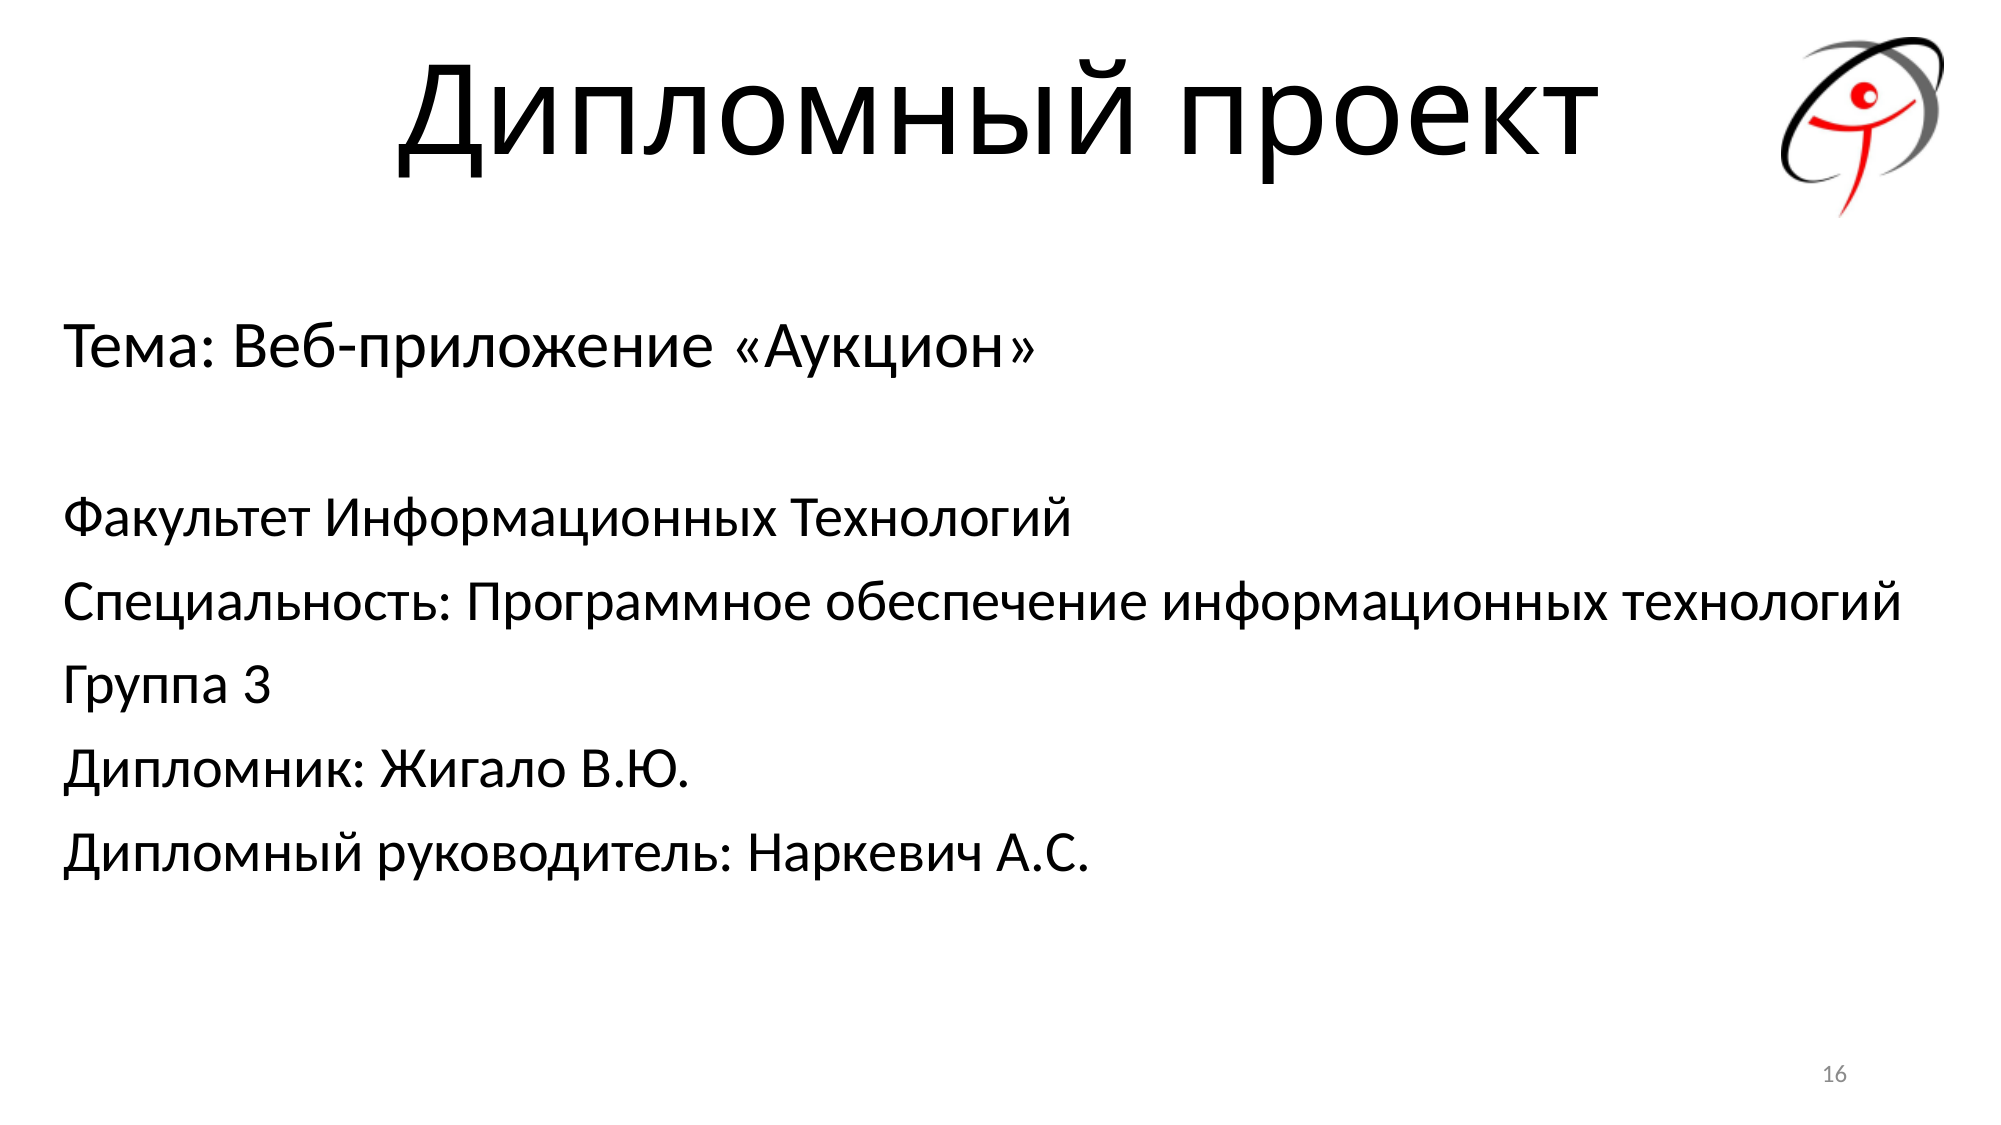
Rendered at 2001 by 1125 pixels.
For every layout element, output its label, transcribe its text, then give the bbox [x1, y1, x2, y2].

title Дипломный проект [249, 37, 1750, 189]
slide_number 16 [1412, 1042, 1863, 1103]
subtitle Тема: Веб-приложение «Аукцион» Факультет Информационных Технологий Специальность: Программное обеспечение информационных технологий Группа 3 Дипломник: Жигало В.Ю. Дипломный руководитель: Наркевич А.С. [48, 302, 1934, 982]
picture [1781, 37, 1944, 218]
